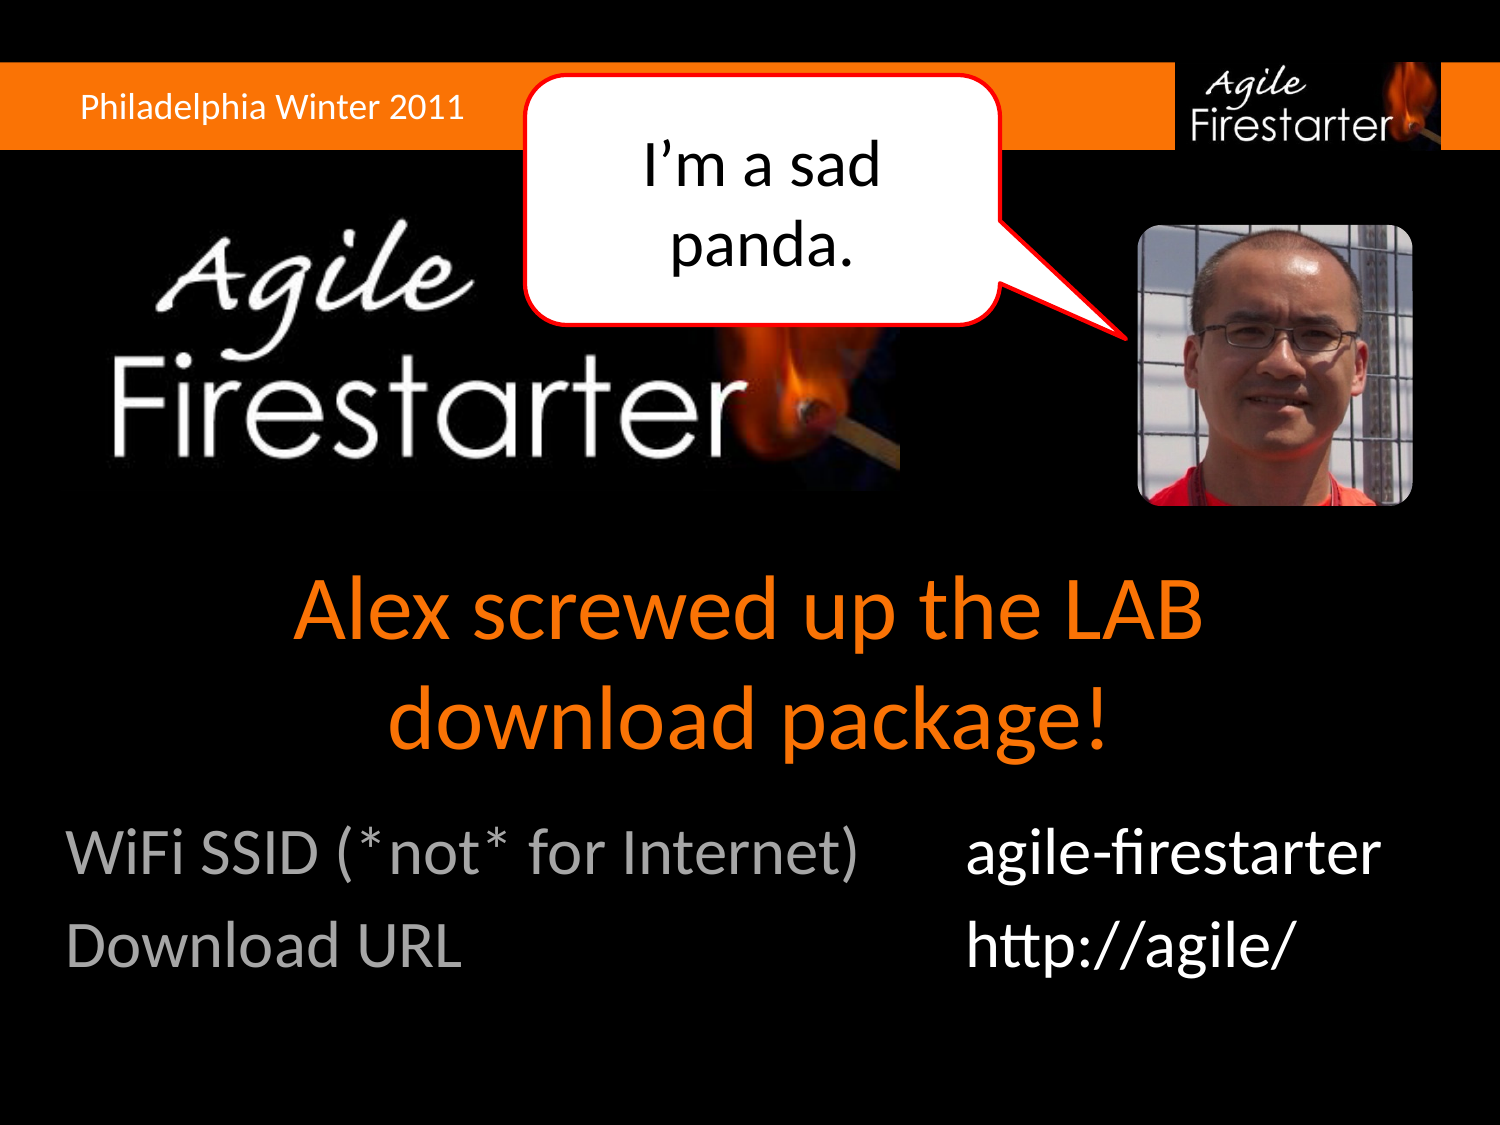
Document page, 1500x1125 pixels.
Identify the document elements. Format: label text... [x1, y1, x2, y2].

picture [1175, 62, 1441, 151]
picture [1137, 224, 1413, 507]
picture [61, 211, 900, 491]
title Alex screwed up the LAB download package! [112, 537, 1388, 779]
subtitle WiFi SSID (*not* for Internet) agile-firestarter Download URL http://agile/ [50, 800, 1463, 1088]
text_box I’m a sad panda. [522, 72, 1128, 341]
